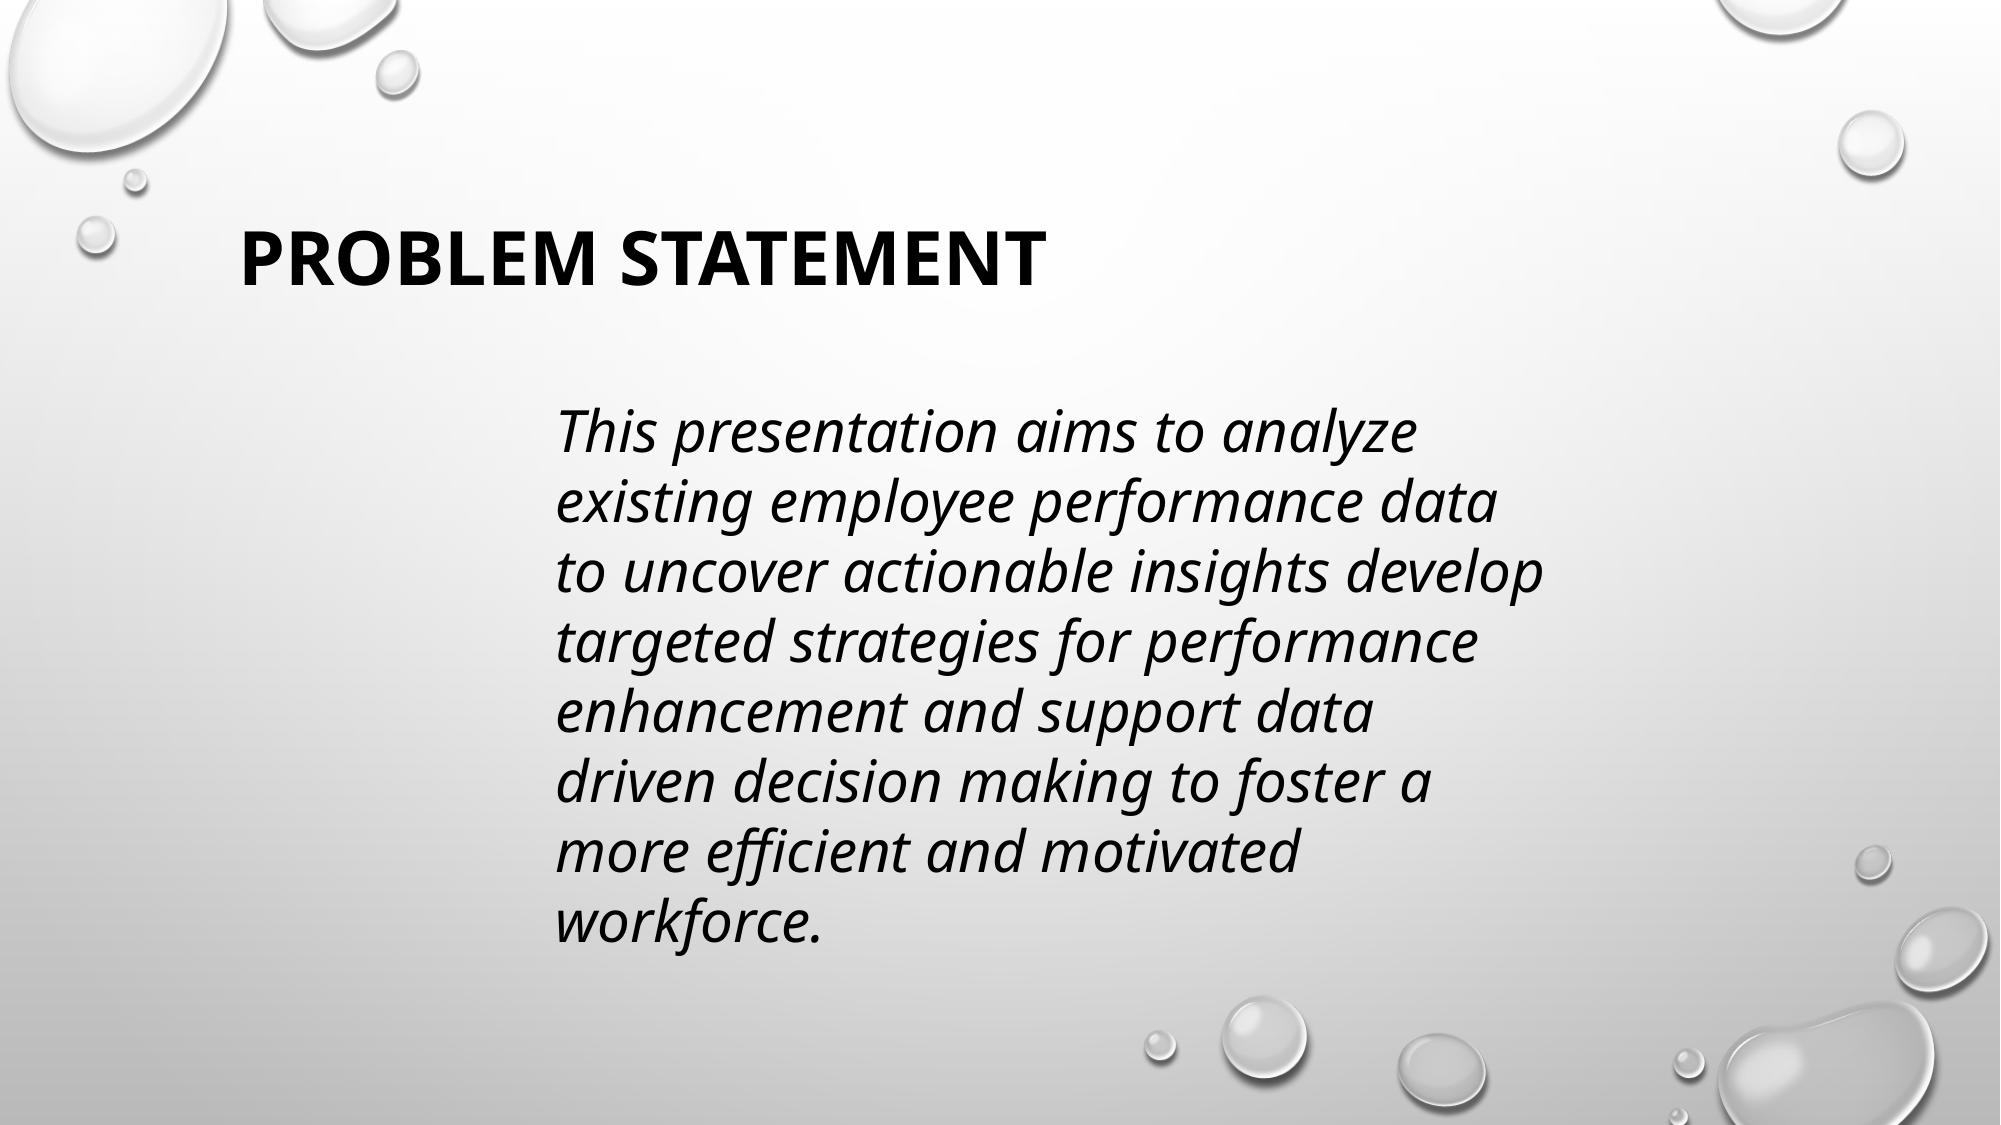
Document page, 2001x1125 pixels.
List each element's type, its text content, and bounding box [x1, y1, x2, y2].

picture [0, 0, 2000, 1125]
text_box This presentation aims to analyze existing employee performance data to uncover actionable insights develop targeted strategies for performance enhancement and support data driven decision making to foster a more efficient and motivated workforce. [540, 386, 1566, 962]
text_box PROBLEM STATEMENT [223, 203, 1486, 308]
